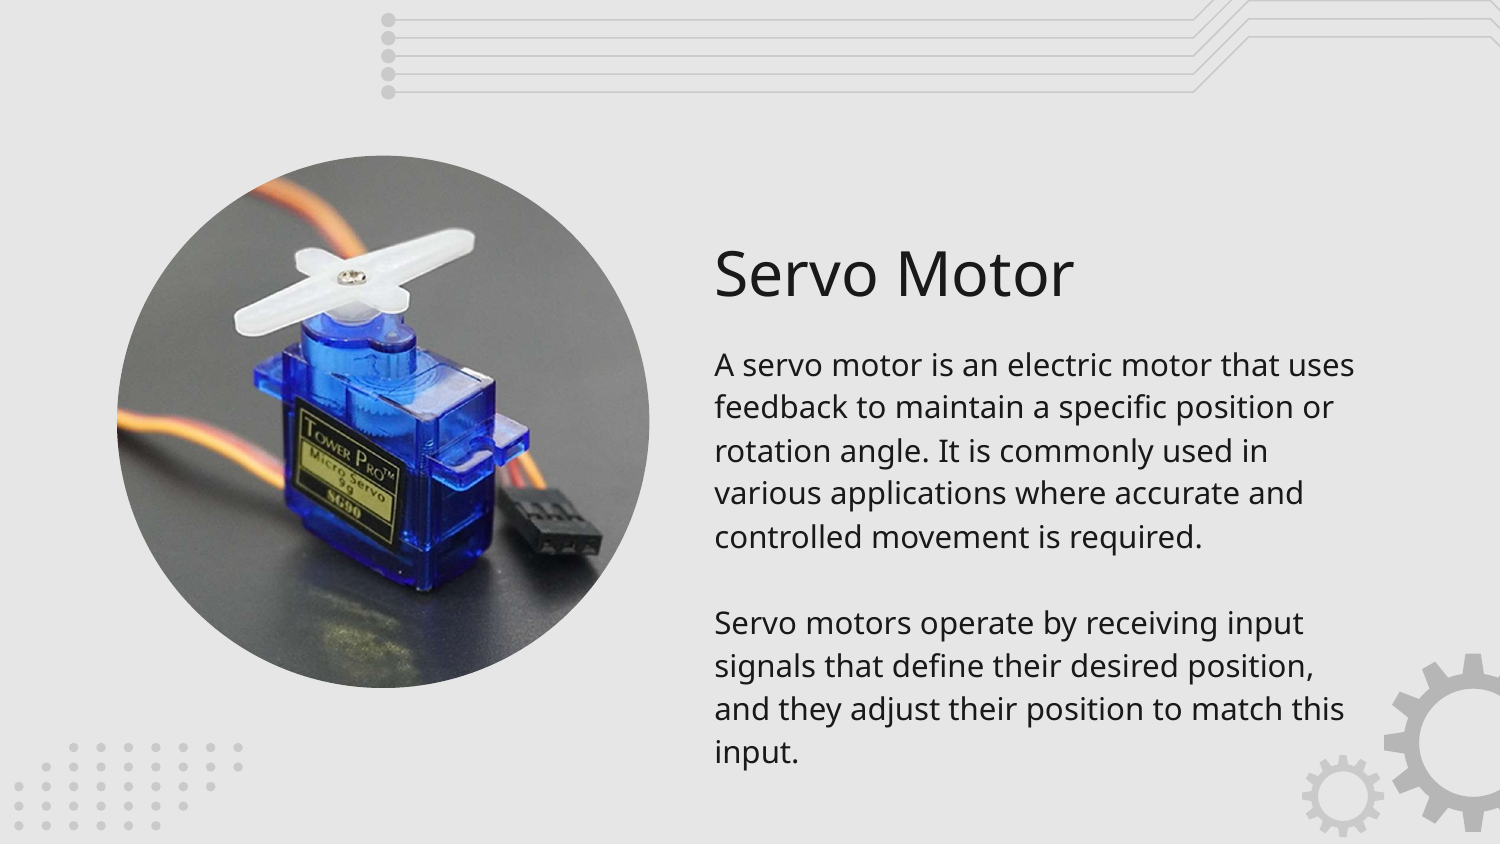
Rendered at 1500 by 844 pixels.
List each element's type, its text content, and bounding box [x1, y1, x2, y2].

title Servo Motor [699, 155, 1384, 324]
list A servo motor is an electric motor that uses feedback to maintain a specific position or rotation angle. It is commonly used in various applications where accurate and controlled movement is required. Servo motors operate by receiving input signals that define their desired position, and they adjust their position to match this input. [699, 324, 1384, 688]
picture [116, 155, 650, 689]
